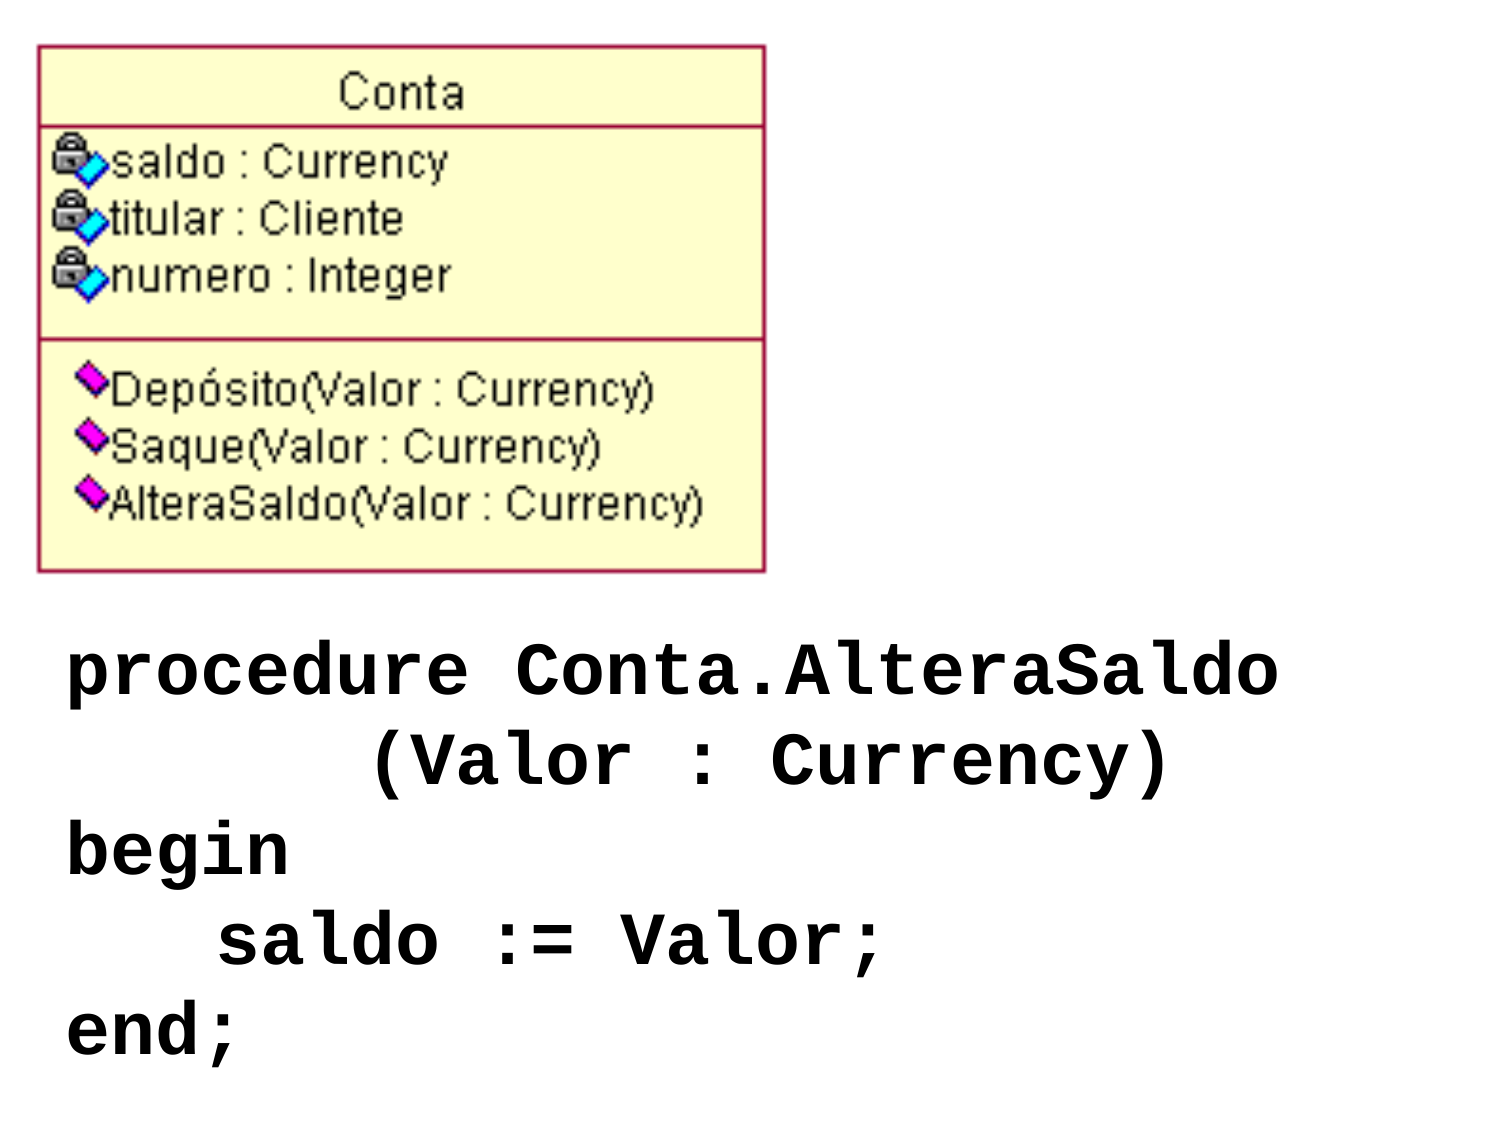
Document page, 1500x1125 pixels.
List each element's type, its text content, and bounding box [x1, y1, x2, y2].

picture [12, 12, 813, 620]
text_box procedure Conta.AlteraSaldo (Valor : Currency) begin saldo := Valor; end; [50, 612, 1296, 1078]
